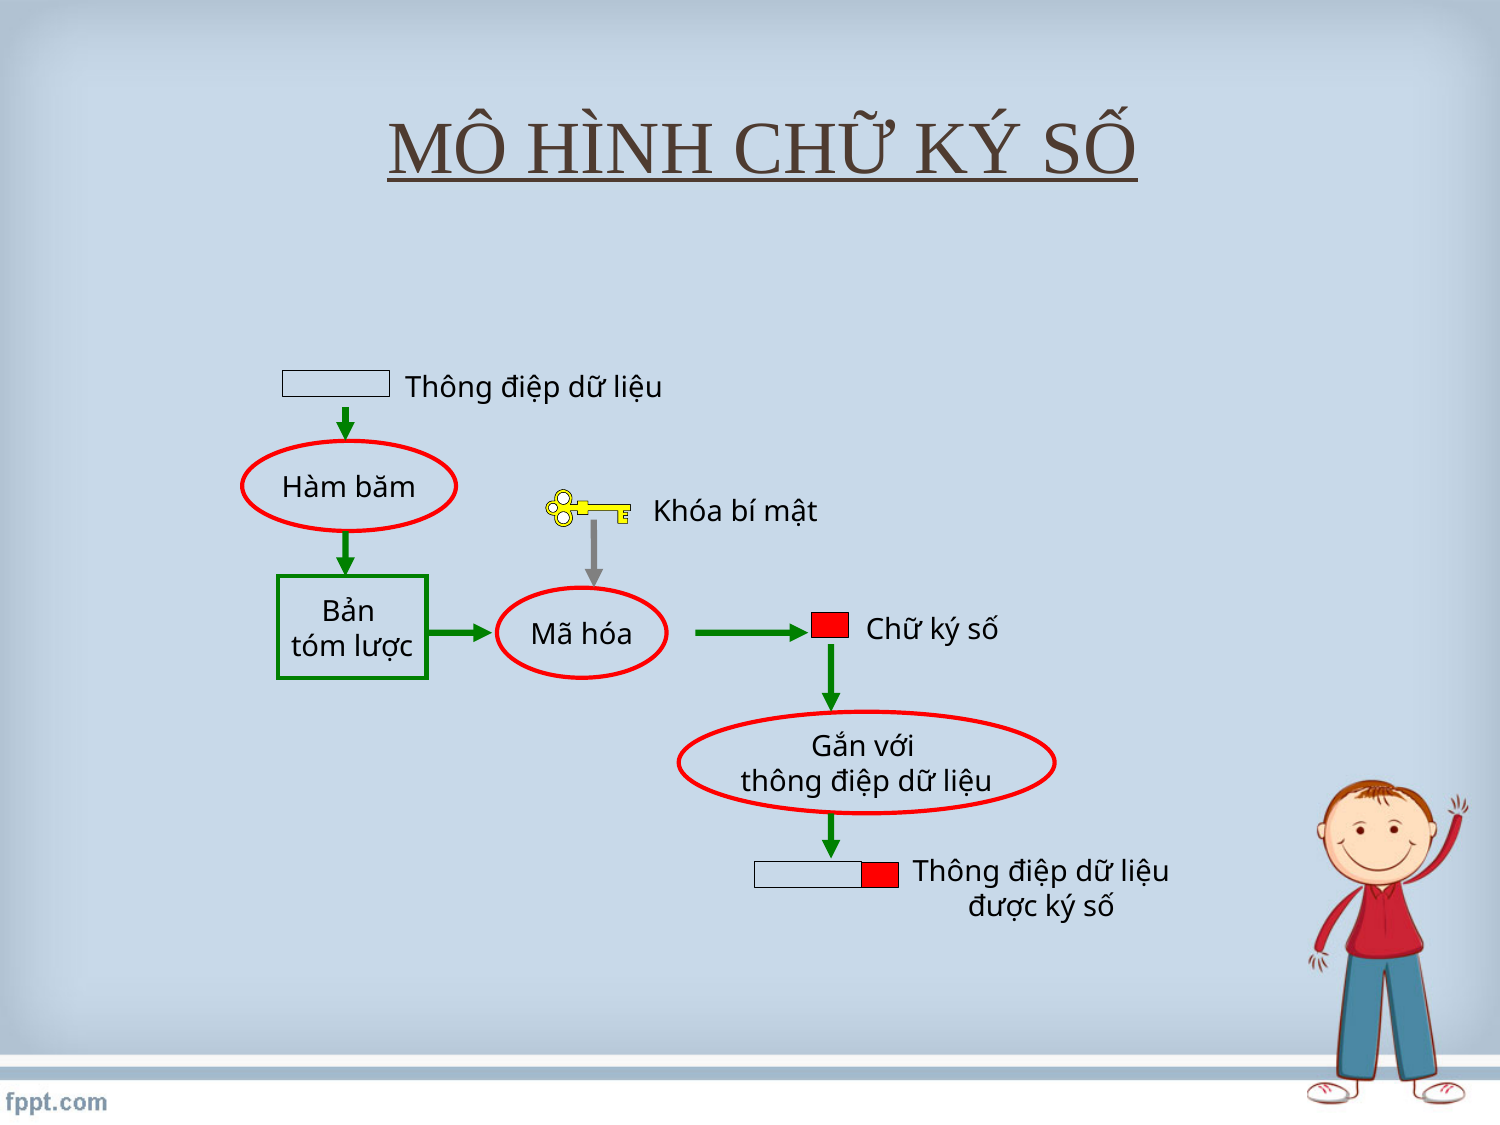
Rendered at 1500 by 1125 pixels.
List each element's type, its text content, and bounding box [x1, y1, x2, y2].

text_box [241, 361, 1254, 982]
picture [0, 0, 1500, 1125]
title MÔ HÌNH CHỮ KÝ SỐ [50, 75, 1475, 213]
